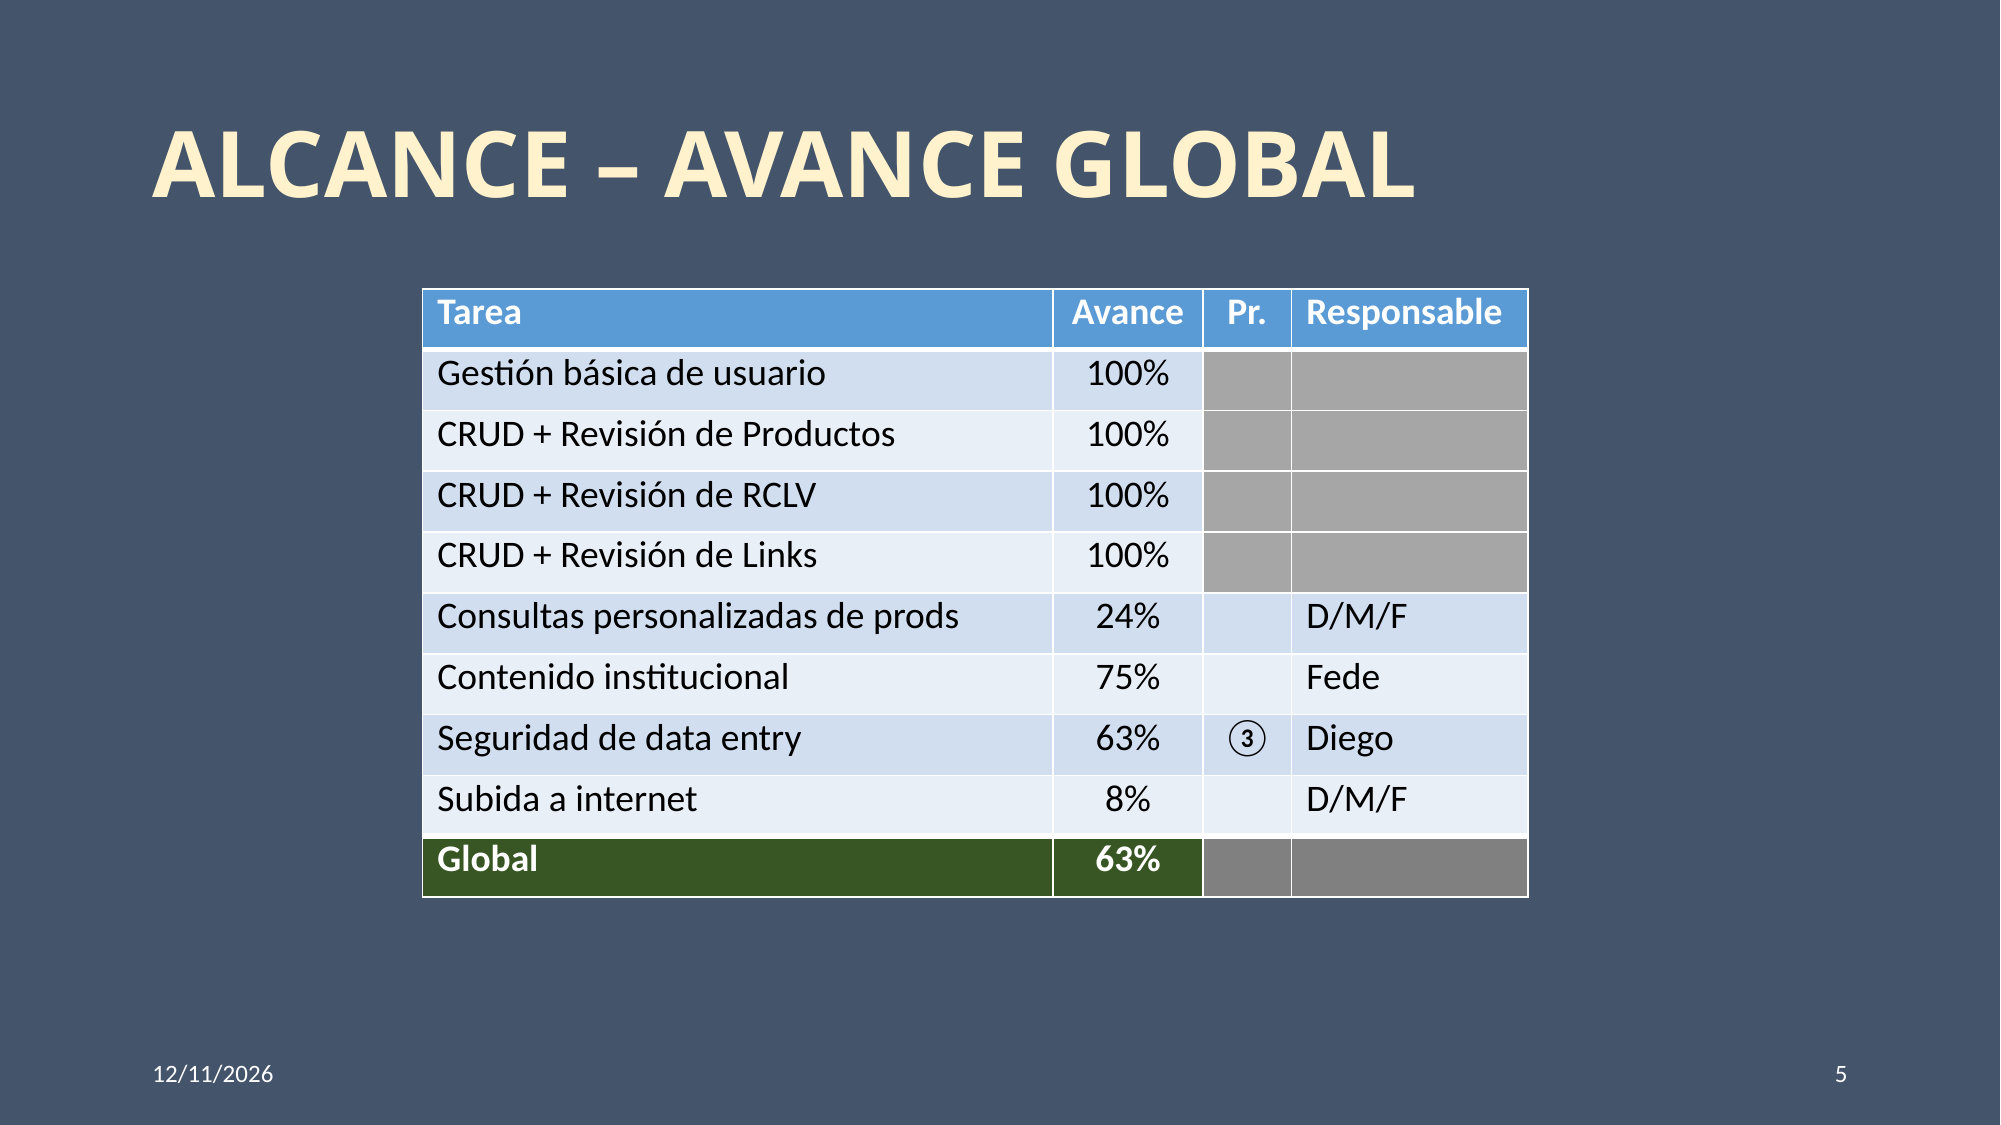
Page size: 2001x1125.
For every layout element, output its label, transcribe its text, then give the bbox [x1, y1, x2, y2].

table_header Tarea [423, 290, 1052, 347]
table_cell [1204, 533, 1291, 592]
table_cell [1204, 594, 1291, 653]
table_cell [1204, 411, 1291, 470]
table_cell Gestión básica de usuario [423, 352, 1052, 410]
table_cell Seguridad de data entry [423, 715, 1052, 775]
table_cell 100% [1054, 411, 1202, 470]
table_cell [1204, 655, 1291, 714]
table_cell D/M/F [1292, 594, 1527, 653]
table_cell Diego [1292, 715, 1527, 775]
title Alcance – Avance Global [137, 111, 1863, 227]
table_cell 100% [1054, 352, 1202, 410]
table_header Pr. [1204, 290, 1291, 347]
table_cell Fede [1292, 655, 1527, 714]
table_cell 100% [1054, 472, 1202, 531]
table_cell [1292, 411, 1527, 470]
table_cell [1292, 839, 1527, 896]
table_cell CRUD + Revisión de RCLV [423, 472, 1052, 531]
table_cell Global [423, 839, 1052, 896]
table_cell D/M/F [1292, 776, 1527, 833]
table_header Avance [1054, 290, 1202, 347]
table_cell 63% [1054, 715, 1202, 775]
table_cell 100% [1054, 533, 1202, 592]
table_cell [1292, 472, 1527, 531]
table_cell [1292, 533, 1527, 592]
table_cell ③ [1204, 715, 1291, 775]
table_cell Contenido institucional [423, 655, 1052, 714]
table_cell 75% [1054, 655, 1202, 714]
table_cell Subida a internet [423, 776, 1052, 833]
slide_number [137, 1042, 588, 1103]
table_cell [1292, 352, 1527, 410]
table_cell Consultas personalizadas de prods [423, 594, 1052, 653]
table_cell [1204, 352, 1291, 410]
table_cell CRUD + Revisión de Productos [423, 411, 1052, 470]
table_cell CRUD + Revisión de Links [423, 533, 1052, 592]
table_cell 24% [1054, 594, 1202, 653]
slide_number 5 [1412, 1042, 1863, 1103]
table_cell [1204, 776, 1291, 833]
table_cell 63% [1054, 839, 1202, 896]
table_cell [1204, 839, 1291, 896]
table_cell 8% [1054, 776, 1202, 833]
table_cell [1204, 472, 1291, 531]
table_header Responsable [1292, 290, 1527, 347]
